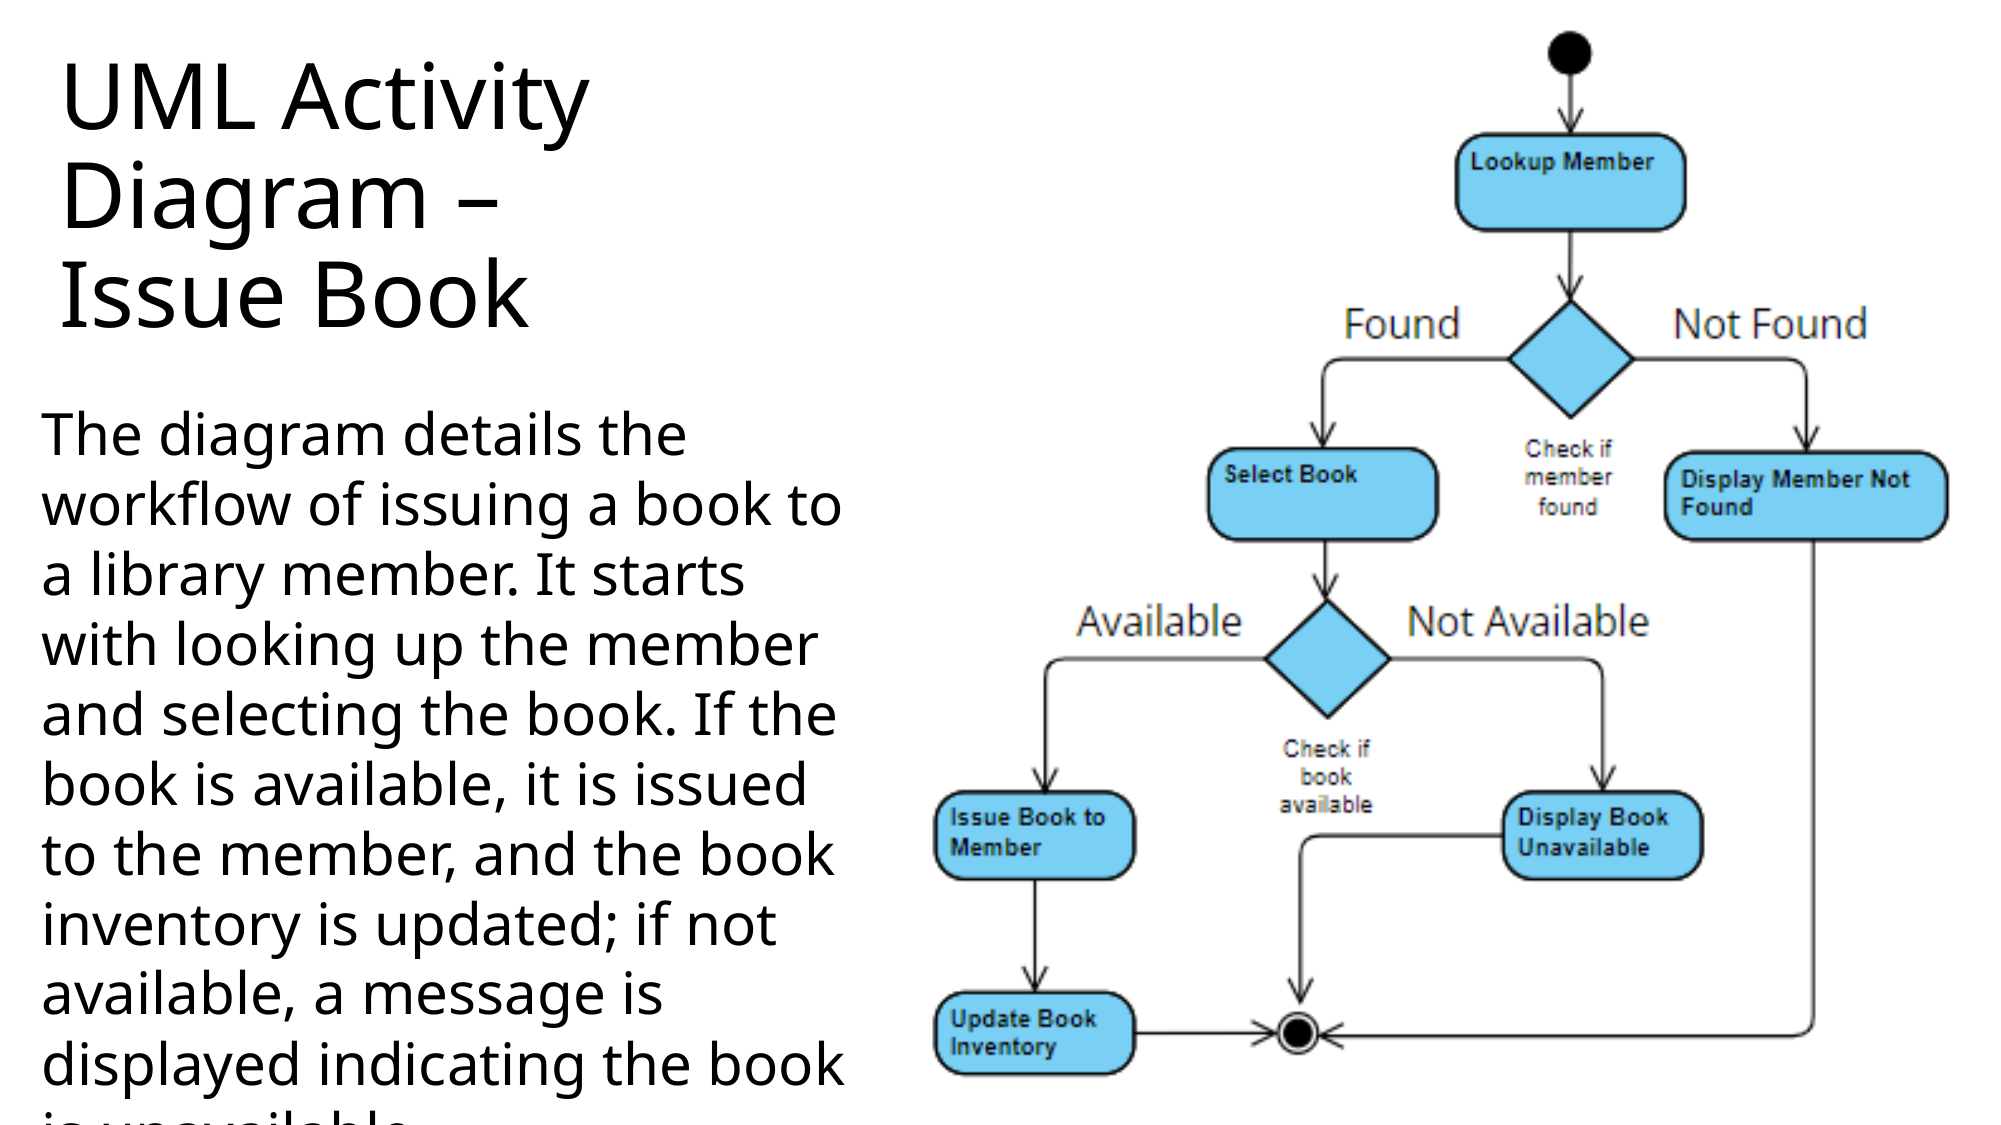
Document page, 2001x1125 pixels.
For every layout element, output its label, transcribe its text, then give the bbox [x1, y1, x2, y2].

text_box The diagram details the workflow of issuing a book to a library member. It starts with looking up the member and selecting the book. If the book is available, it is issued to the member, and the book inventory is updated; if not available, a message is displayed indicating the book is unavailable. [26, 389, 891, 1125]
picture [868, 4, 2000, 1121]
title UML Activity Diagram – Issue Book [44, 40, 703, 359]
